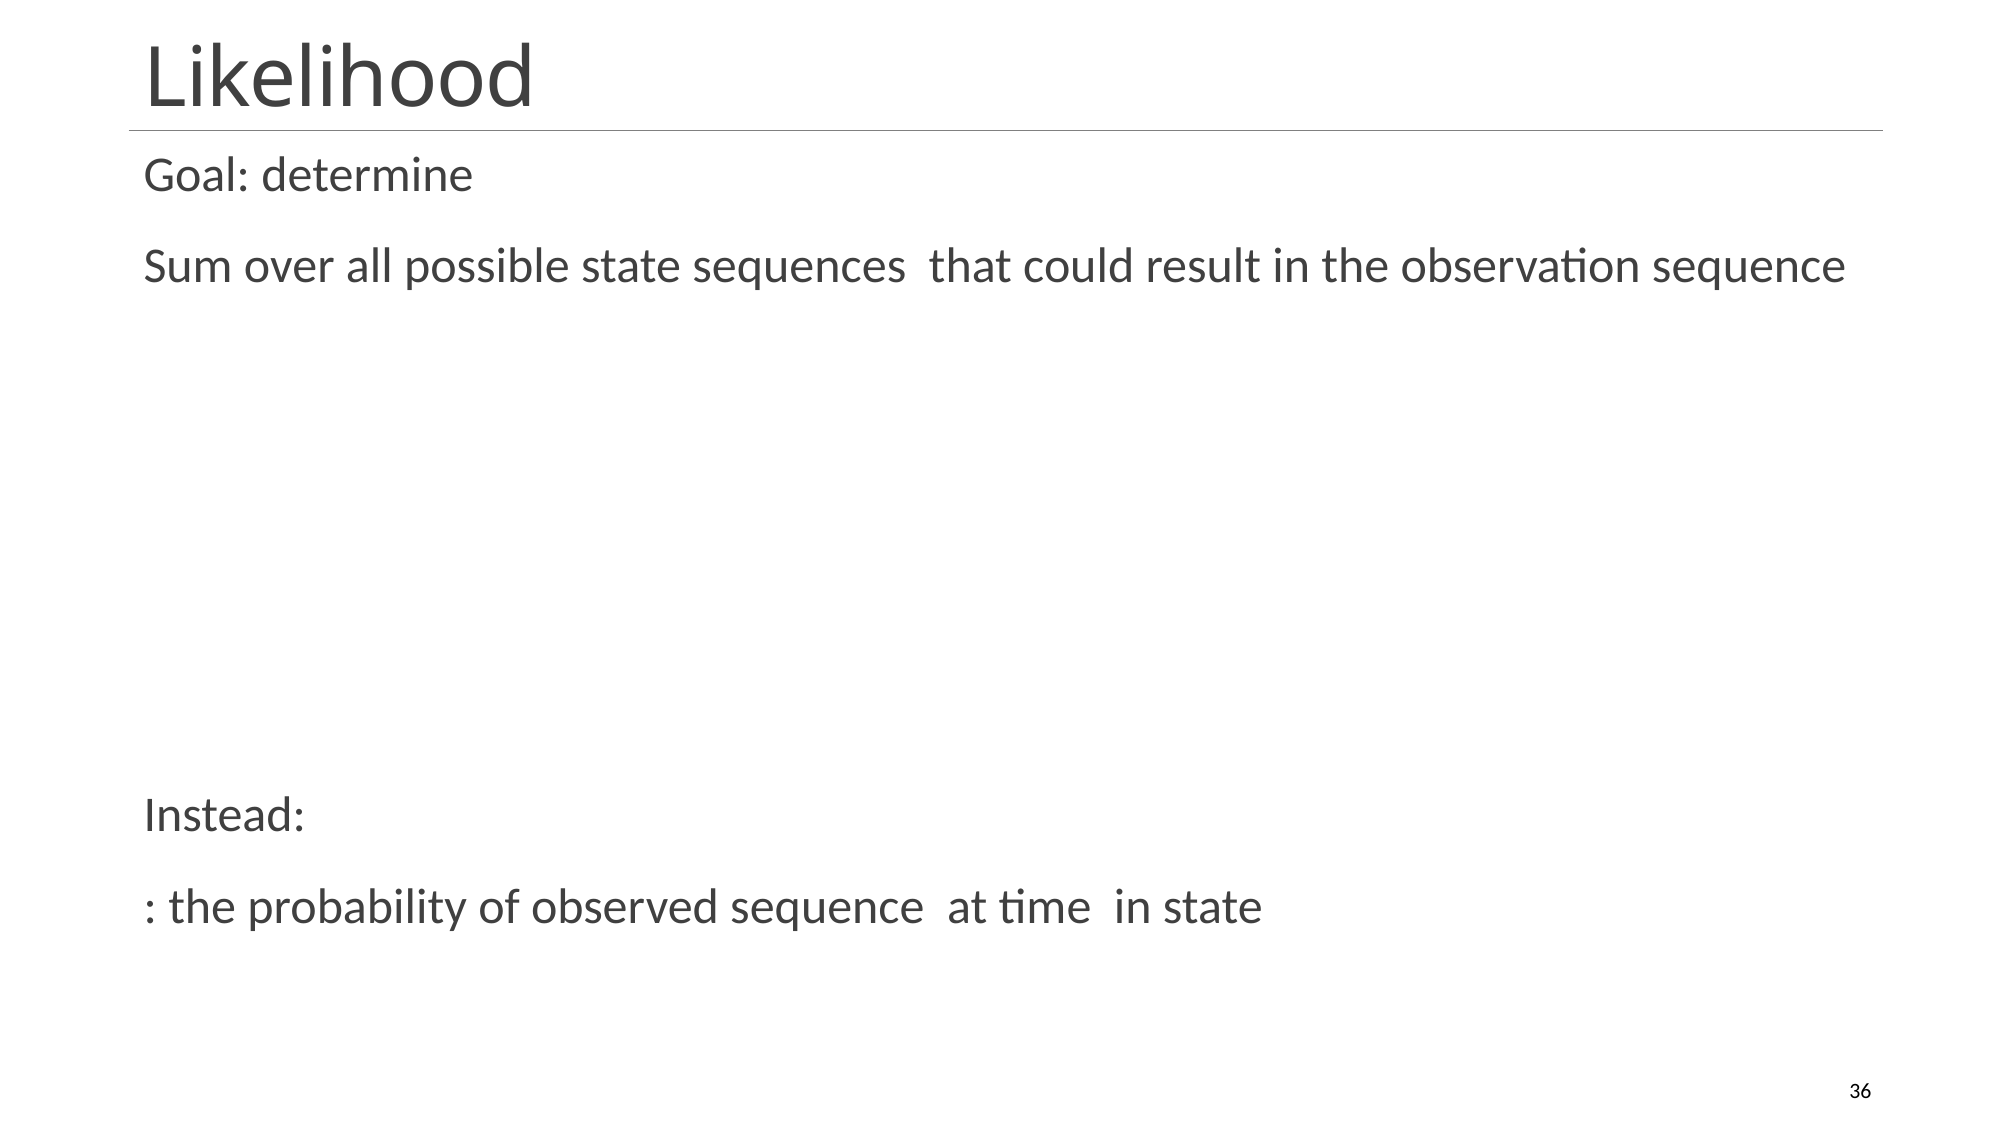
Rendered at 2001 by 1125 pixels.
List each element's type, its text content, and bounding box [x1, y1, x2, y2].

title Likelihood [128, 19, 1883, 131]
slide_number 36 [1671, 1059, 1887, 1120]
